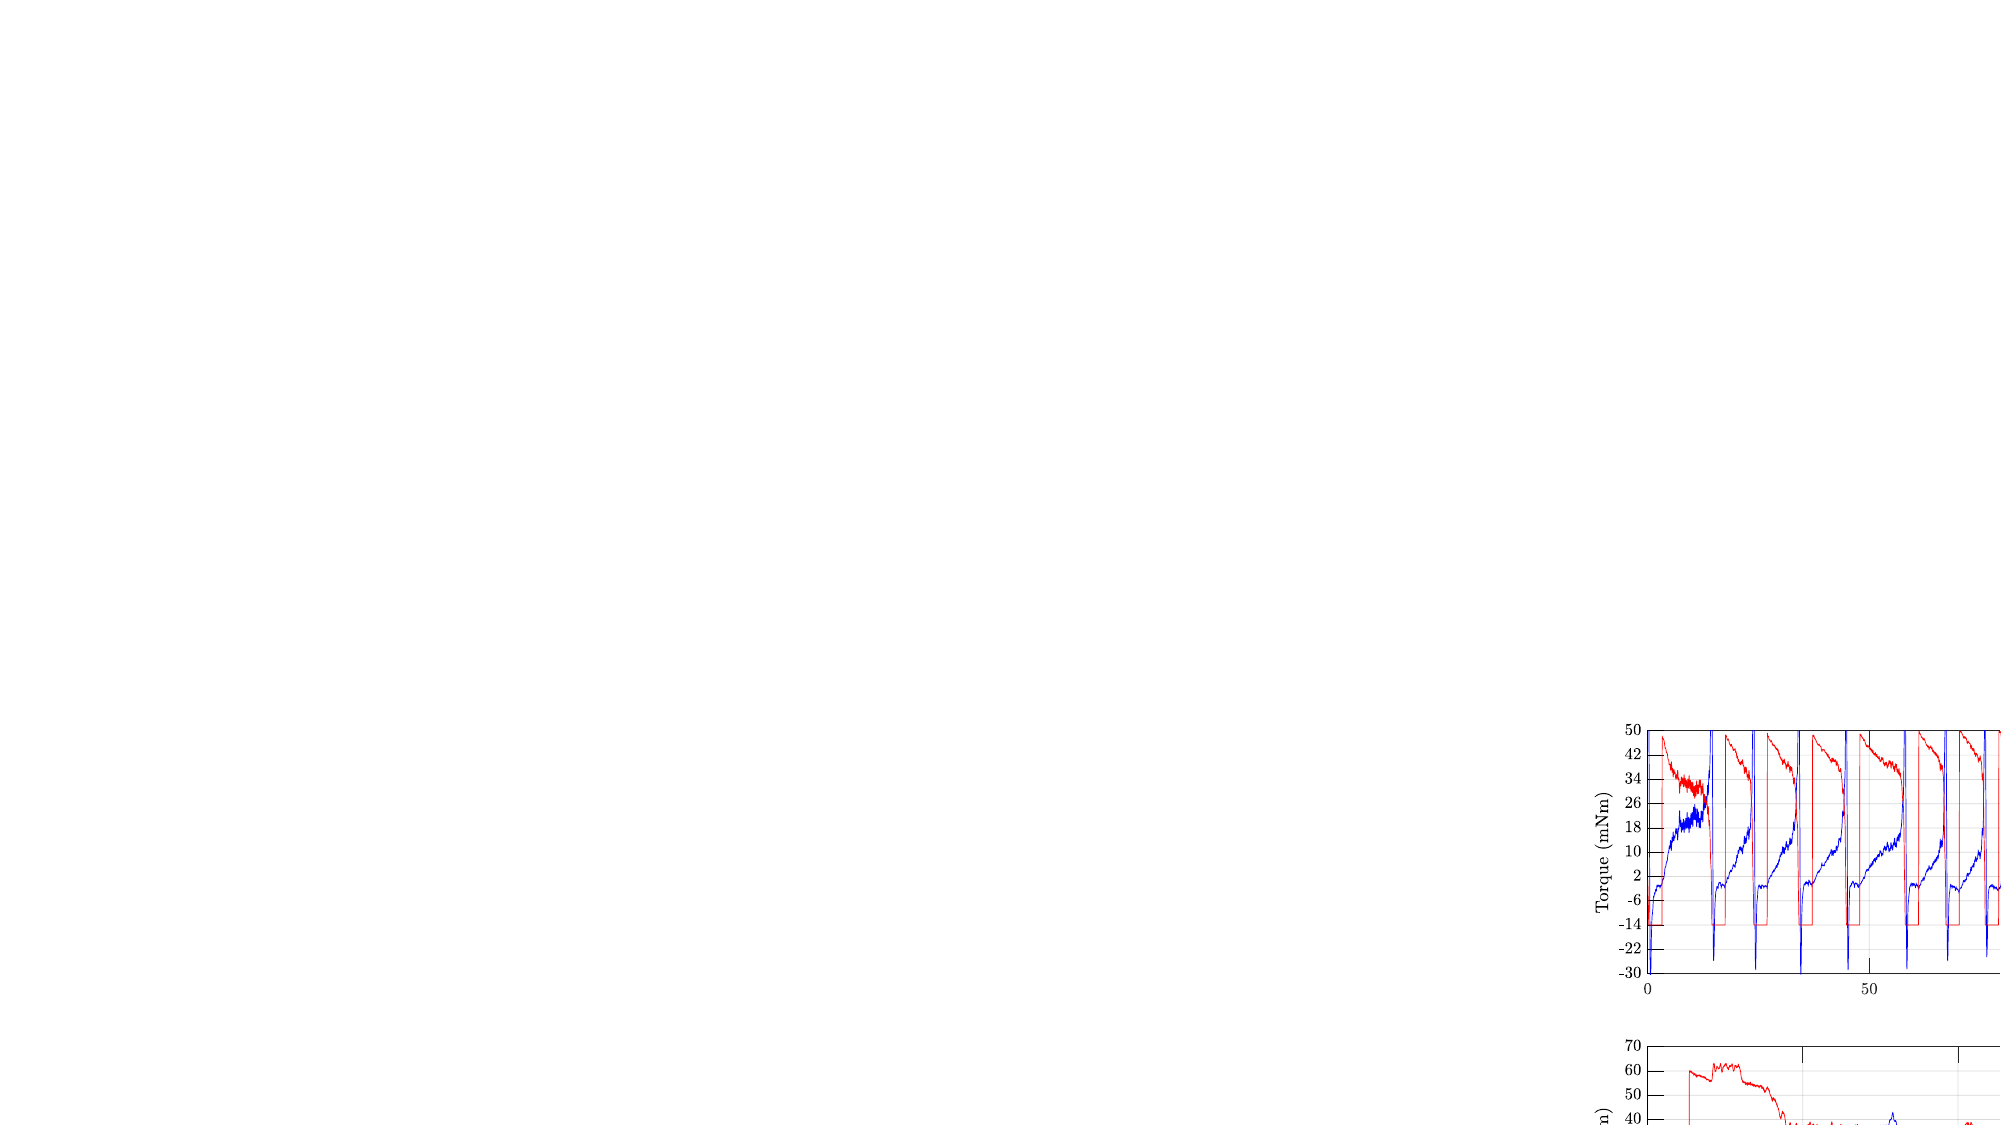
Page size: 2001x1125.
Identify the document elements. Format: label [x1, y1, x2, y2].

text_box [1387, 707, 2000, 1125]
